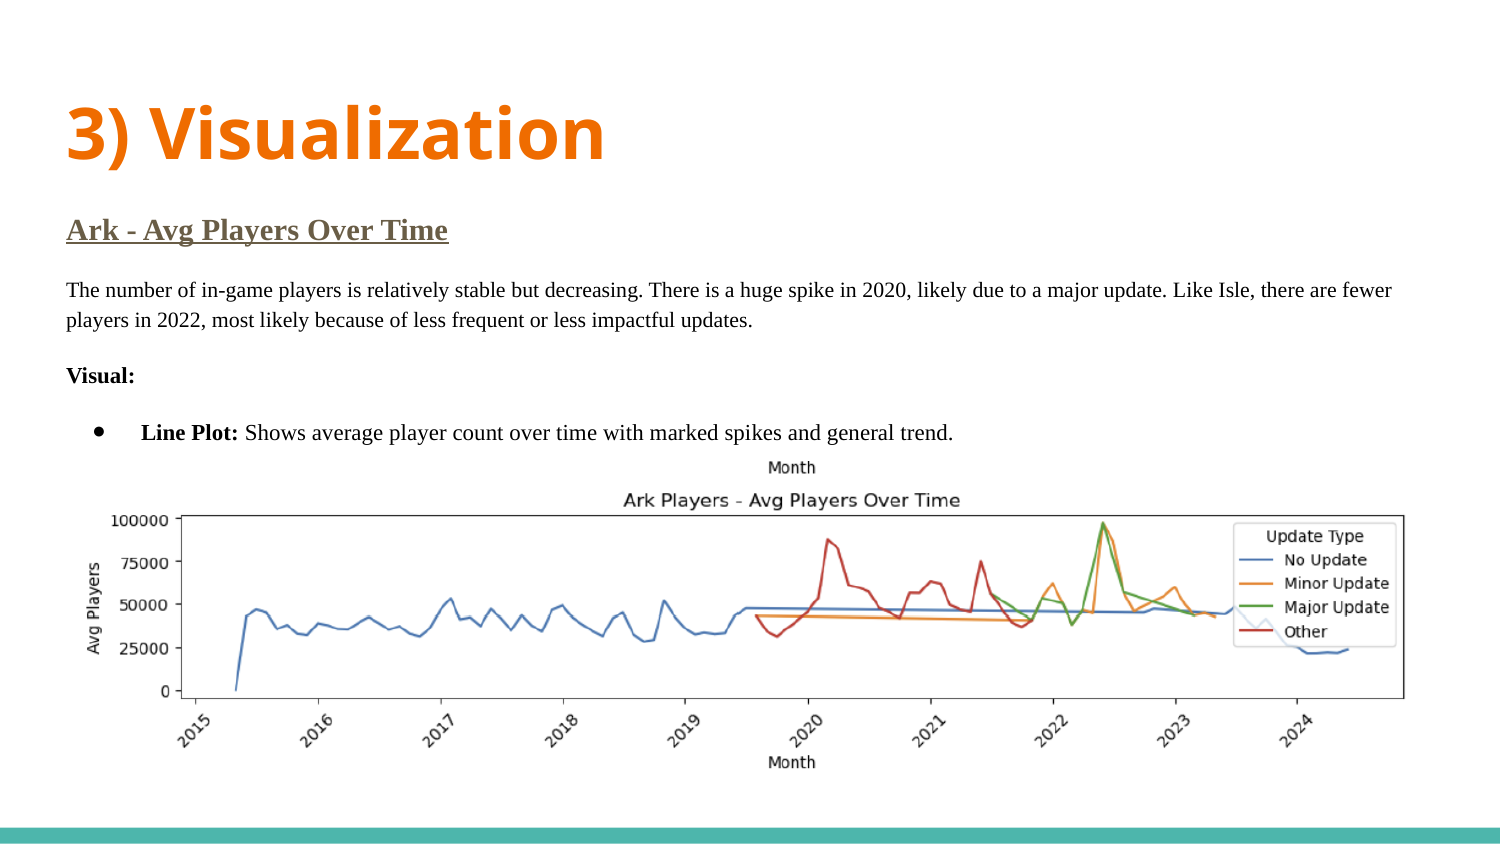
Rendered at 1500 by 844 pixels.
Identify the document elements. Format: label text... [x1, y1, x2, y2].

list Ark - Avg Players Over Time The number of in-game players is relatively stable but decreasing. There is a huge spike in 2020, likely due to a major update. Like Isle, there are fewer players in 2022, most likely because of less frequent or less impactful updates. Visual: Line Plot: Shows average player count over time with marked spikes and general trend. [51, 189, 1449, 818]
picture [58, 460, 1410, 769]
title 3) Visualization [51, 72, 1449, 189]
